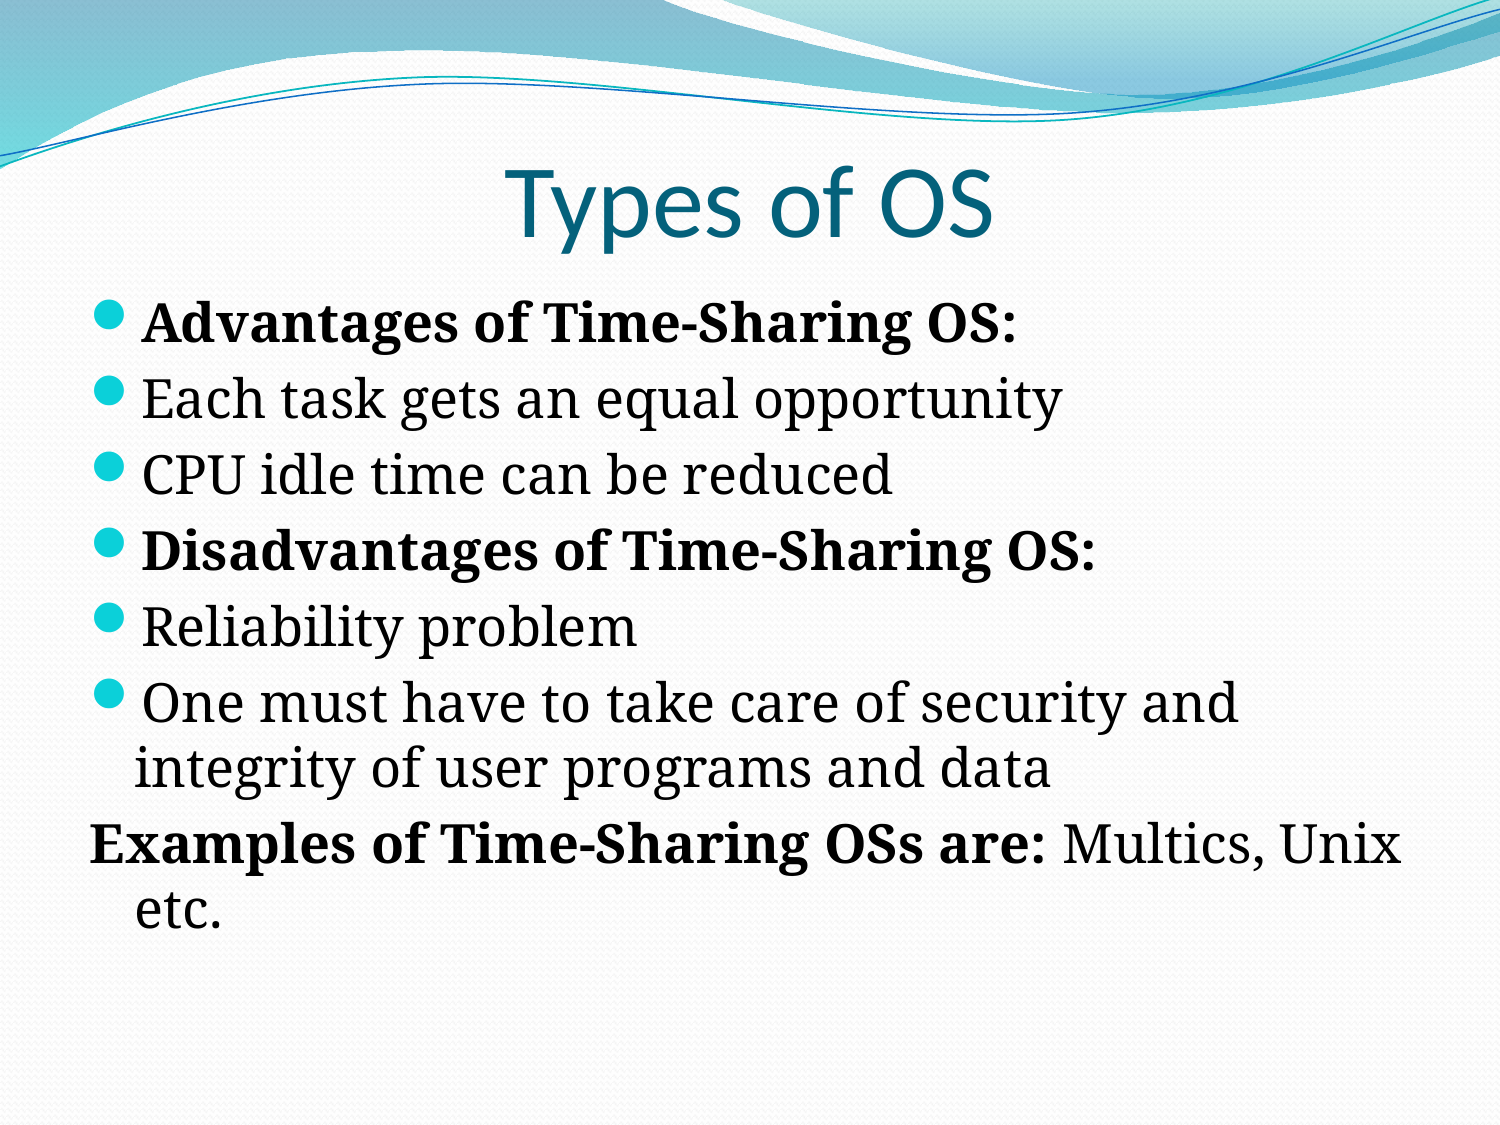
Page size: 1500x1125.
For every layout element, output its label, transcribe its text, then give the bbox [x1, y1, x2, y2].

title Types of OS [75, 115, 1425, 258]
list Advantages of Time-Sharing OS: Each task gets an equal opportunity CPU idle time can be reduced Disadvantages of Time-Sharing OS: Reliability problem One must have to take care of security and integrity of user programs and data Examples of Time-Sharing OSs are: Multics, Unix etc. [75, 281, 1425, 1038]
